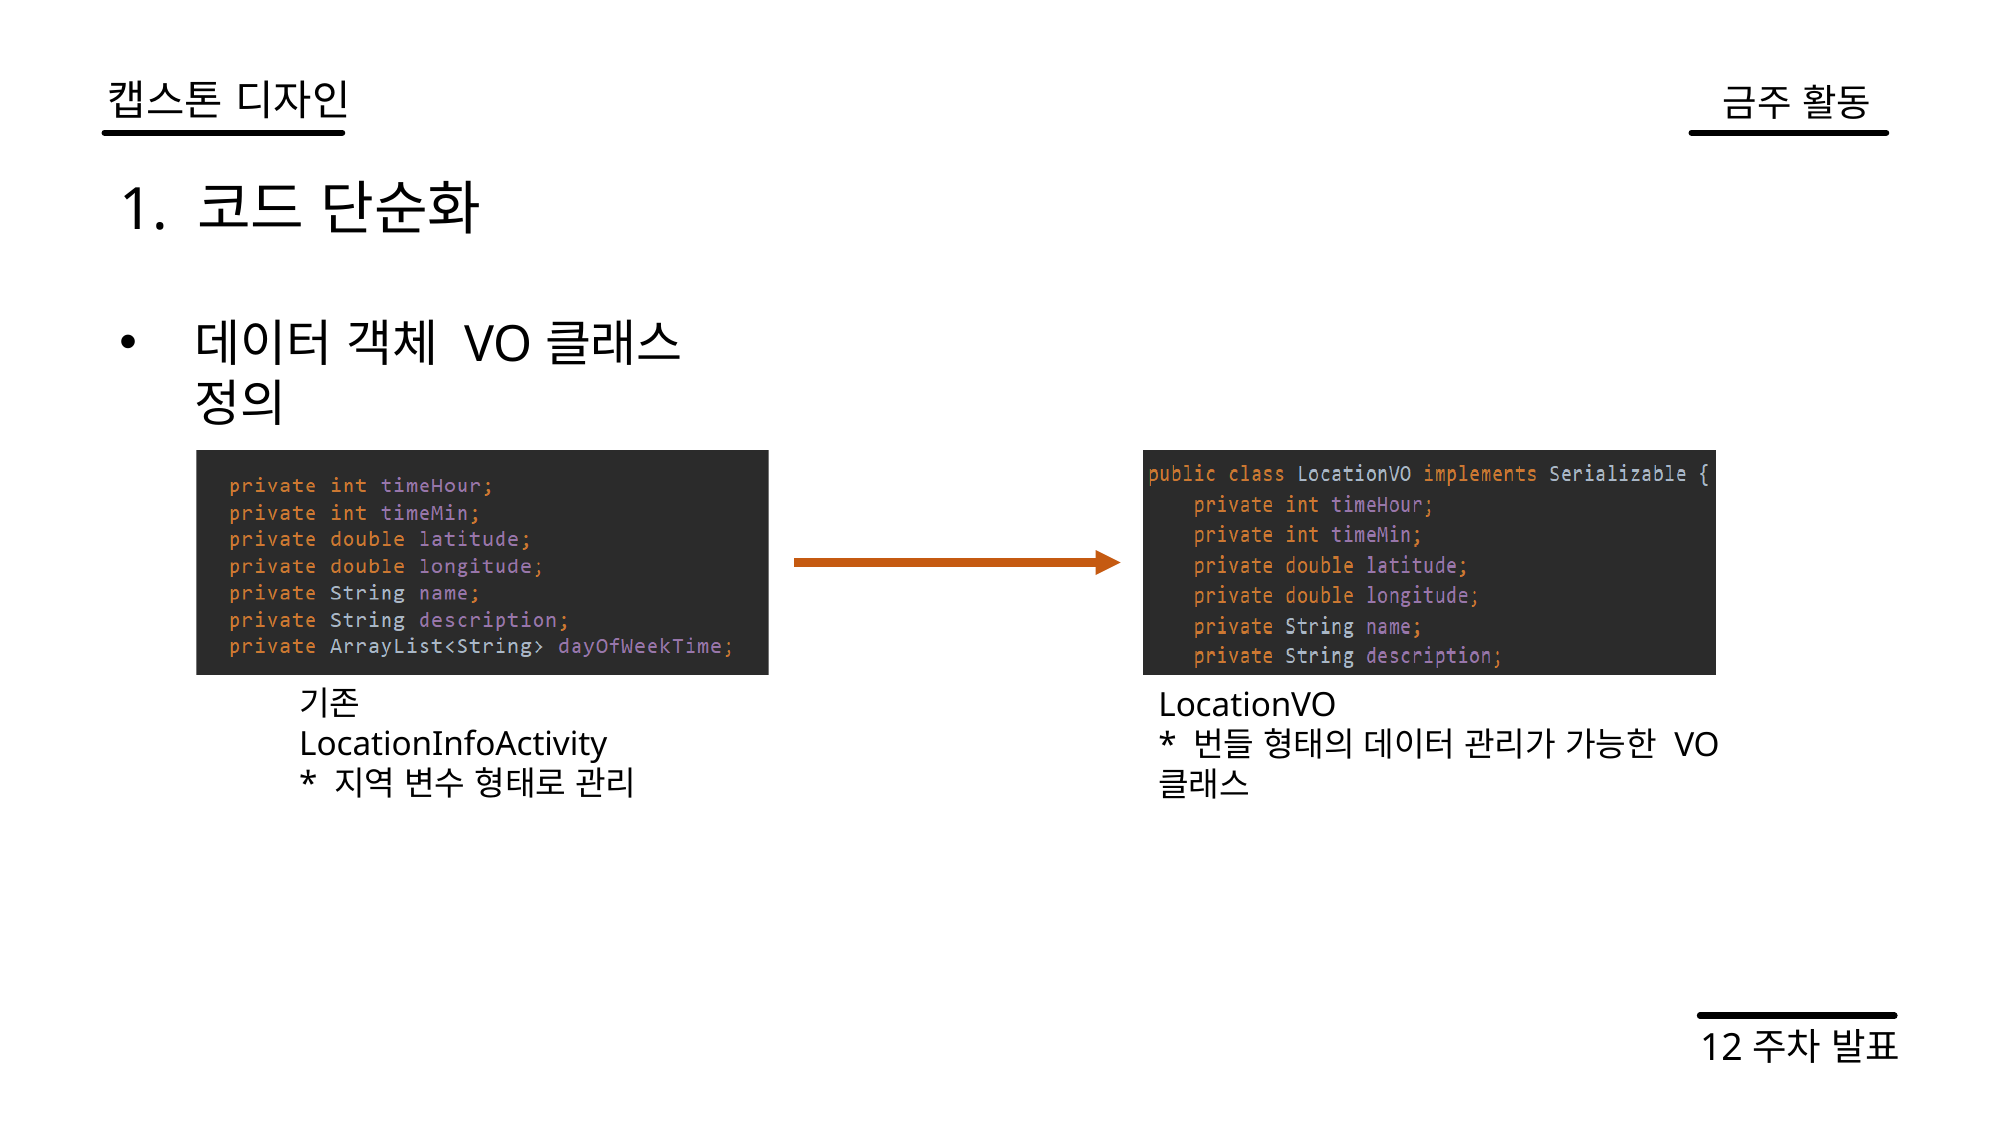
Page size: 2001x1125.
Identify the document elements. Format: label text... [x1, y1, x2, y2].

text_box 1. 코드 단순화 데이터 객체 VO클래스 정의 [104, 163, 749, 439]
text_box 12주차 발표 [1685, 1015, 1916, 1076]
picture [196, 450, 769, 675]
text_box LocationVO * 번들 형태의 데이터 관리가 가능한 VO 클래스 [1143, 675, 1783, 810]
text_box 금주 활동 [1708, 71, 1887, 131]
picture [1143, 450, 1716, 675]
text_box 기존 LocationInfoActivity * 지역 변수 형태로 관리 [284, 675, 681, 810]
text_box 캡스톤 디자인 [61, 71, 398, 133]
